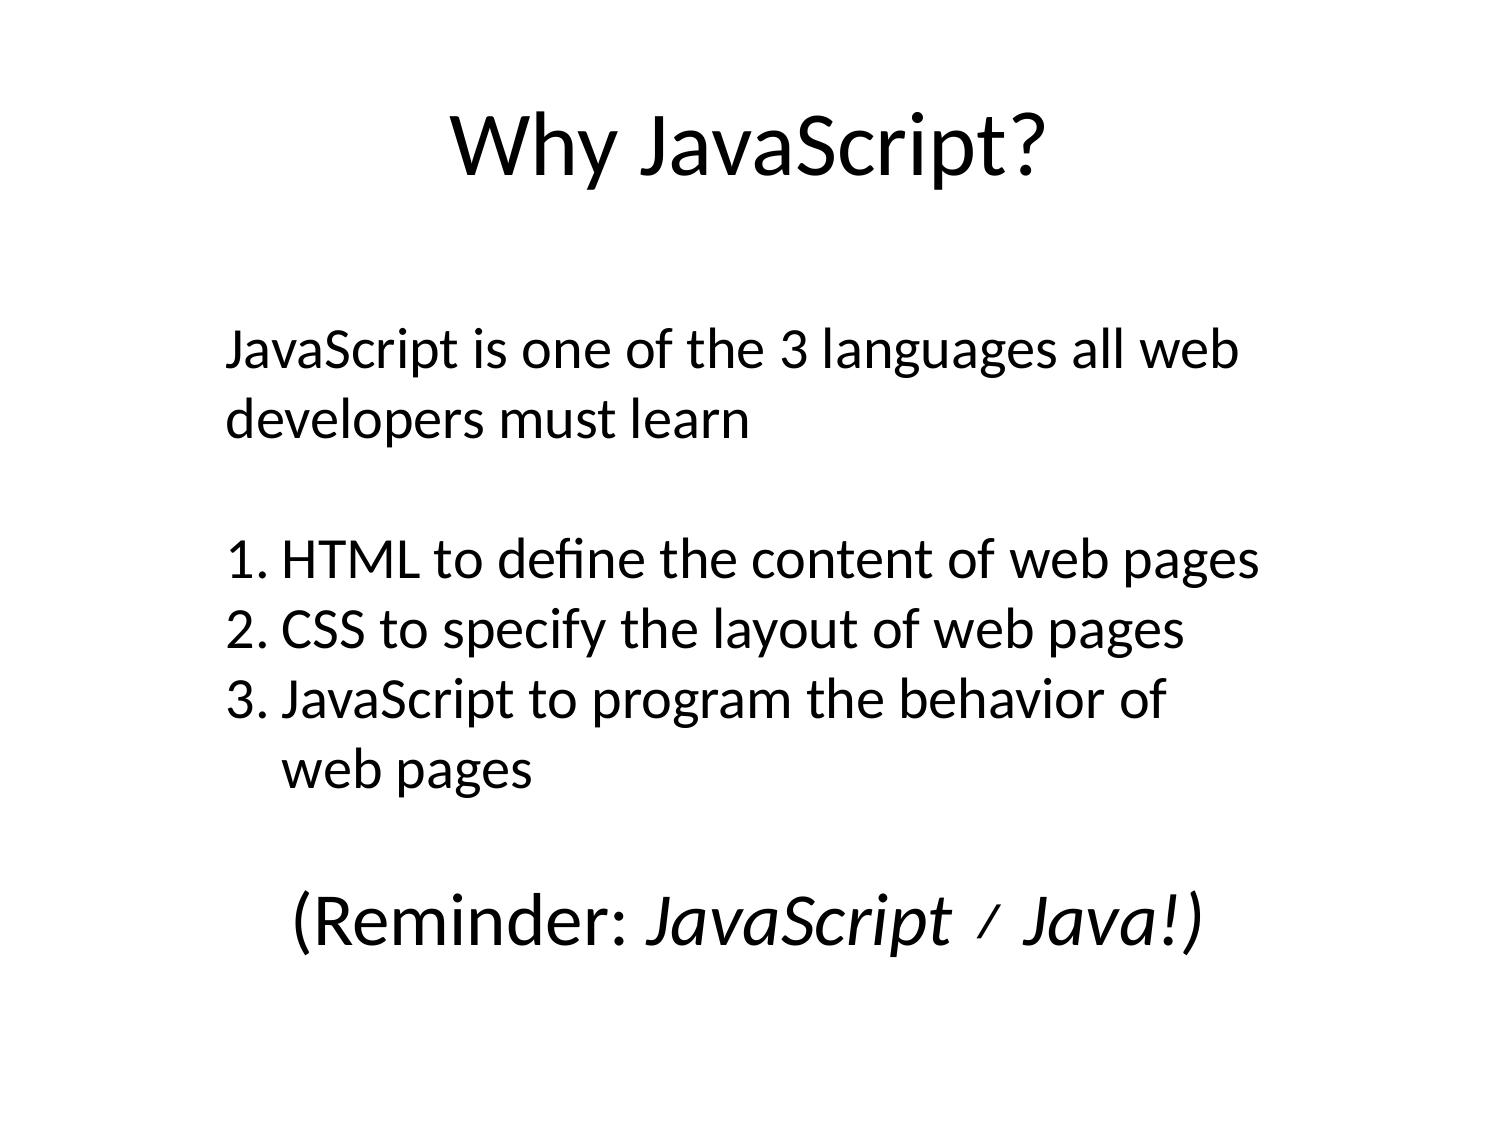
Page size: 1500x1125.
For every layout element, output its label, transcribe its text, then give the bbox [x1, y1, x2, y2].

text_box JavaScript is one of the 3 languages all web developers must learn HTML to define the content of web pages CSS to specify the layout of web pages JavaScript to program the behavior of web pages (Reminder: JavaScript ≠ Java!) [210, 302, 1286, 968]
list [75, 262, 1425, 1005]
title Why JavaScript? [75, 45, 1425, 233]
